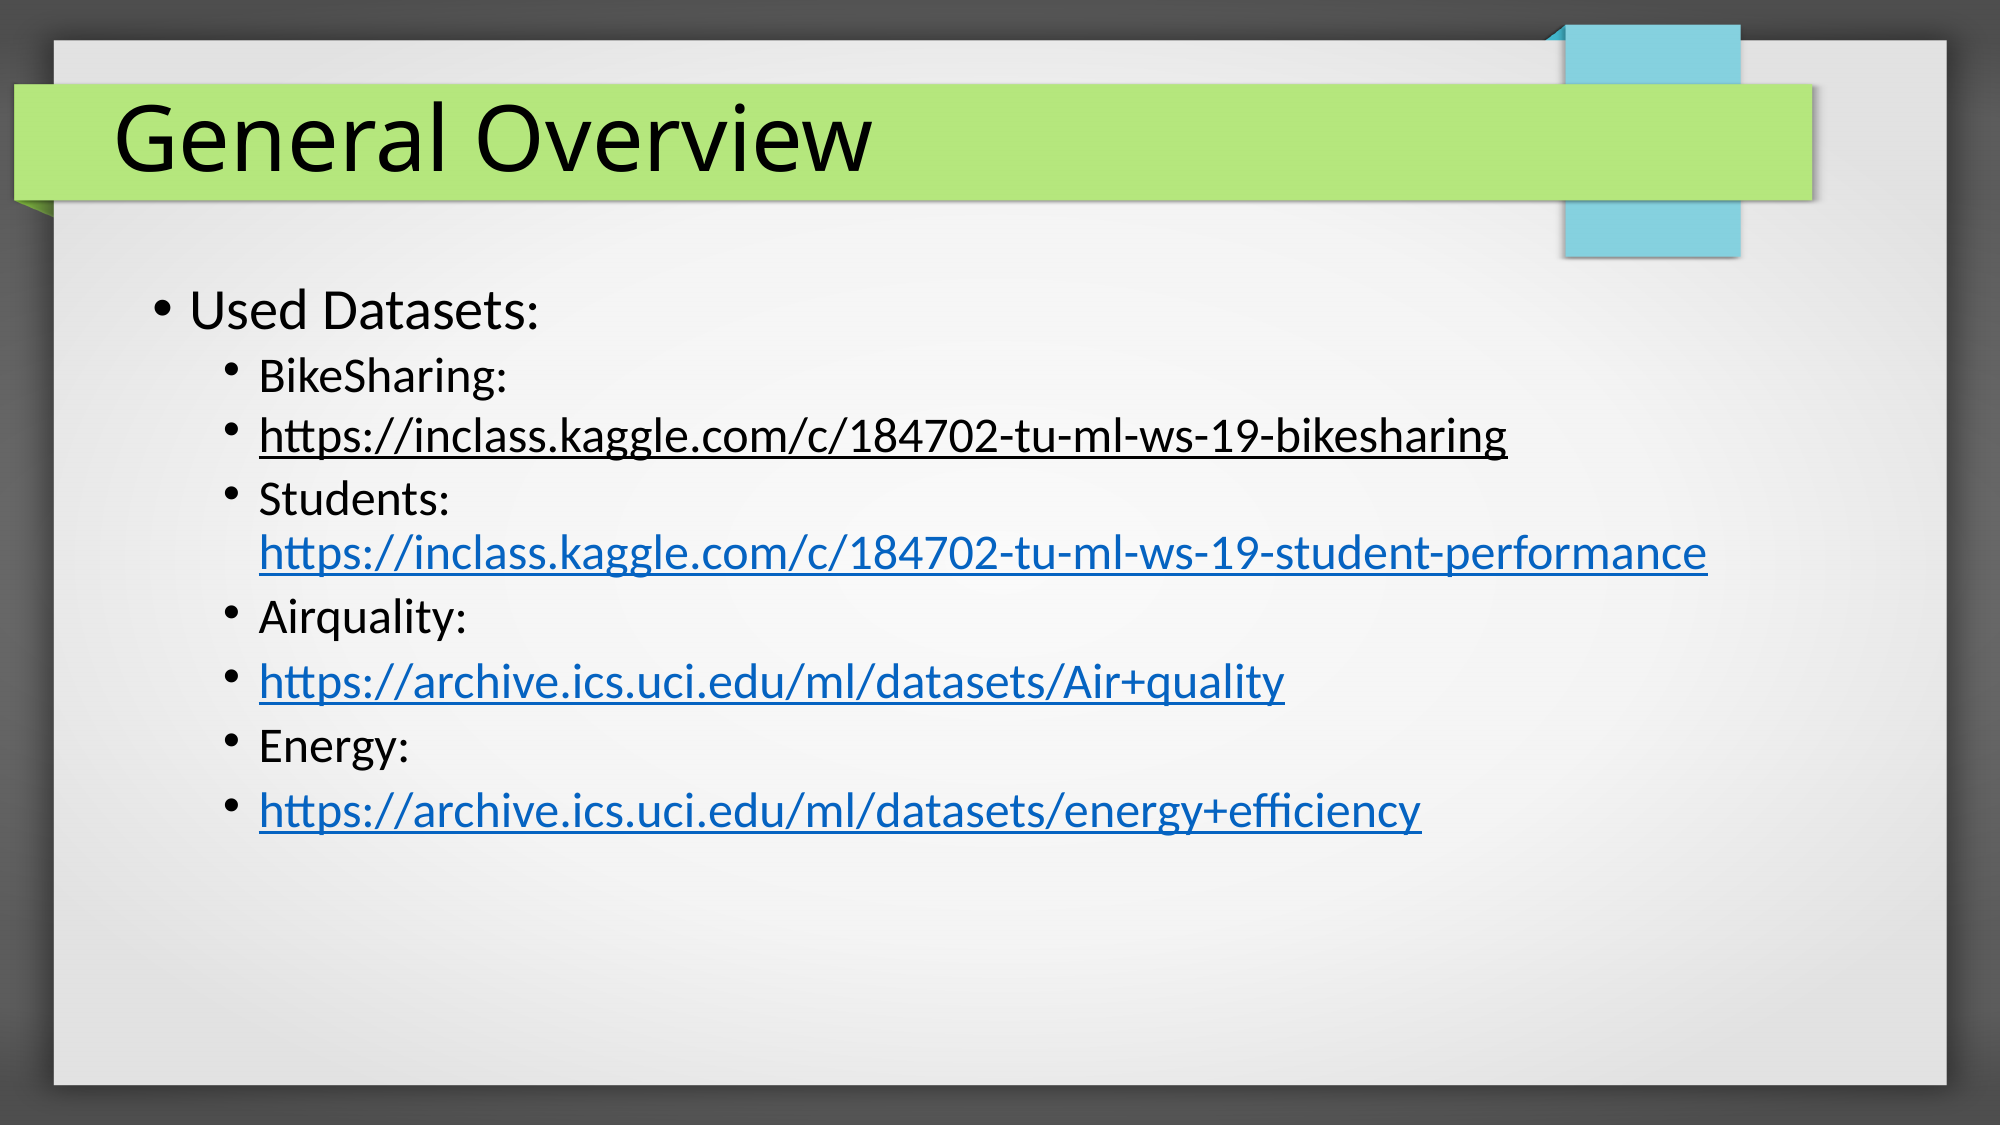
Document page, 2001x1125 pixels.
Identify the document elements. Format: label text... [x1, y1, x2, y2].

text_box General Overview [97, 38, 1823, 245]
text_box Used Datasets: BikeSharing: https://inclass.kaggle.com/c/184702-tu-ml-ws-19-bikesharing Students: https://inclass.kaggle.com/c/184702-tu-ml-ws-19-student-performance Airquality: https://archive.ics.uci.edu/ml/datasets/Air+quality Energy: https://archive.ics.uci.edu/ml/datasets/energy+efficiency [137, 271, 1888, 1013]
picture [0, 0, 2000, 1125]
